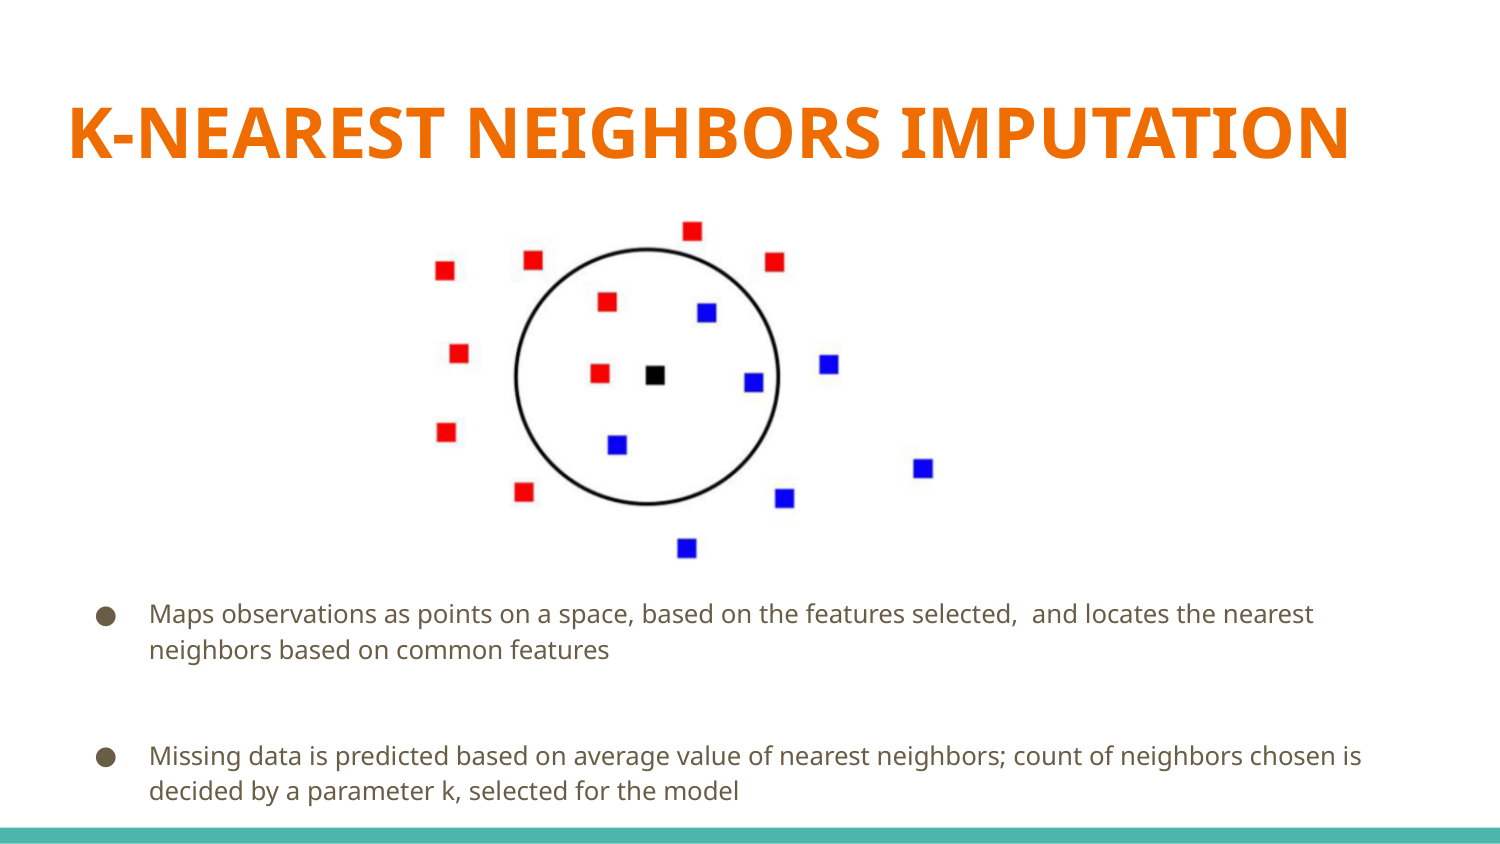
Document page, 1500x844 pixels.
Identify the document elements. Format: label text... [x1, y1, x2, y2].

list Maps observations as points on a space, based on the features selected, and locates the nearest neighbors based on common features Missing data is predicted based on average value of nearest neighbors; count of neighbors chosen is decided by a parameter k, selected for the model [51, 213, 1449, 826]
title K-NEAREST NEIGHBORS IMPUTATION [51, 72, 1449, 189]
picture [420, 212, 948, 571]
